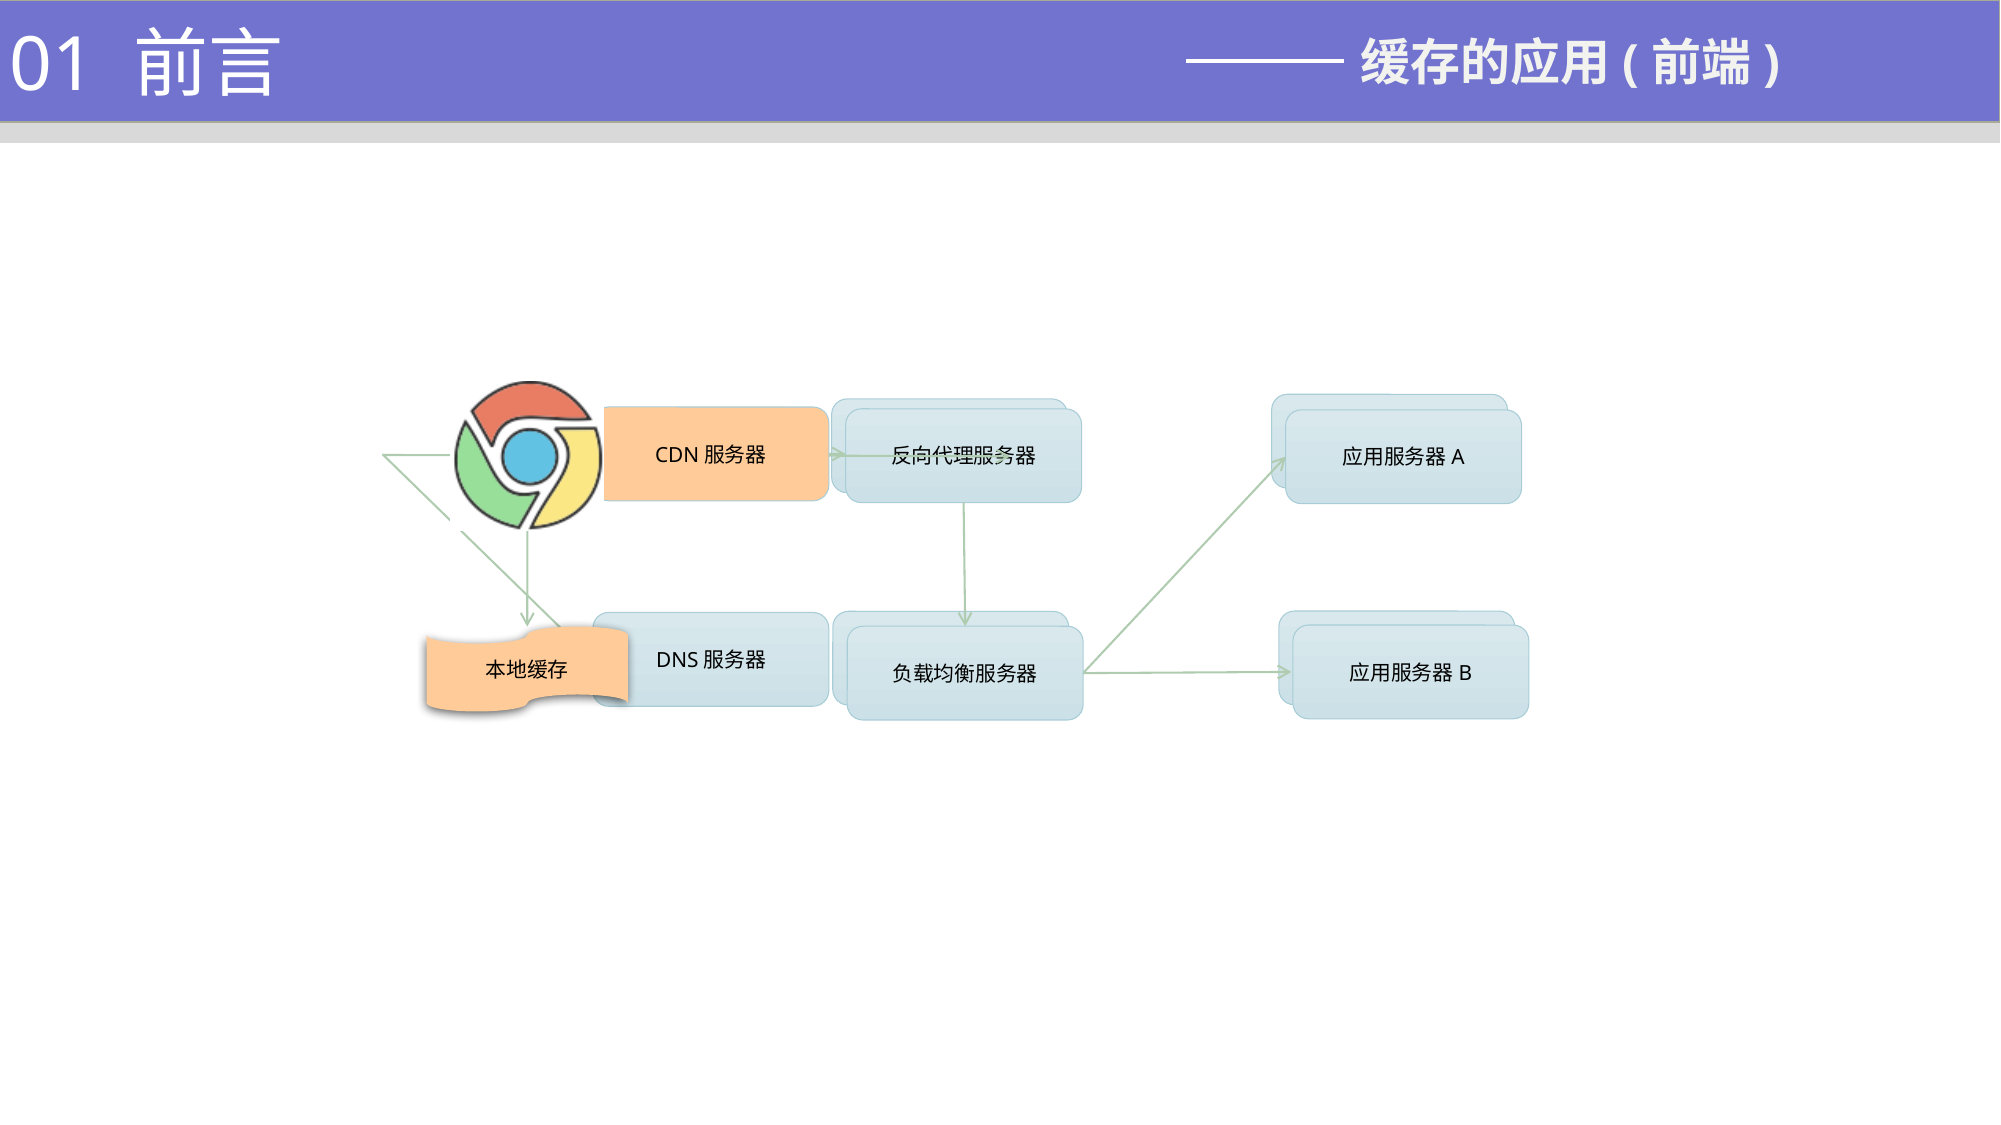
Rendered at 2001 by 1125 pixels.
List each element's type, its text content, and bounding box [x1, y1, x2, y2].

text_box CDN服务器 [604, 455, 830, 502]
text_box 本地缓存 [426, 627, 628, 712]
text_box 缓存的应用(前端) [1345, 22, 1796, 98]
picture [450, 381, 604, 531]
text_box 01 前言 [0, 7, 298, 113]
text_box DNS服务器 [593, 611, 830, 707]
text_box CDN服务器 [604, 406, 830, 453]
text_box [0, 0, 2000, 123]
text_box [382, 456, 593, 660]
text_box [831, 394, 1529, 721]
text_box [0, 123, 2000, 143]
